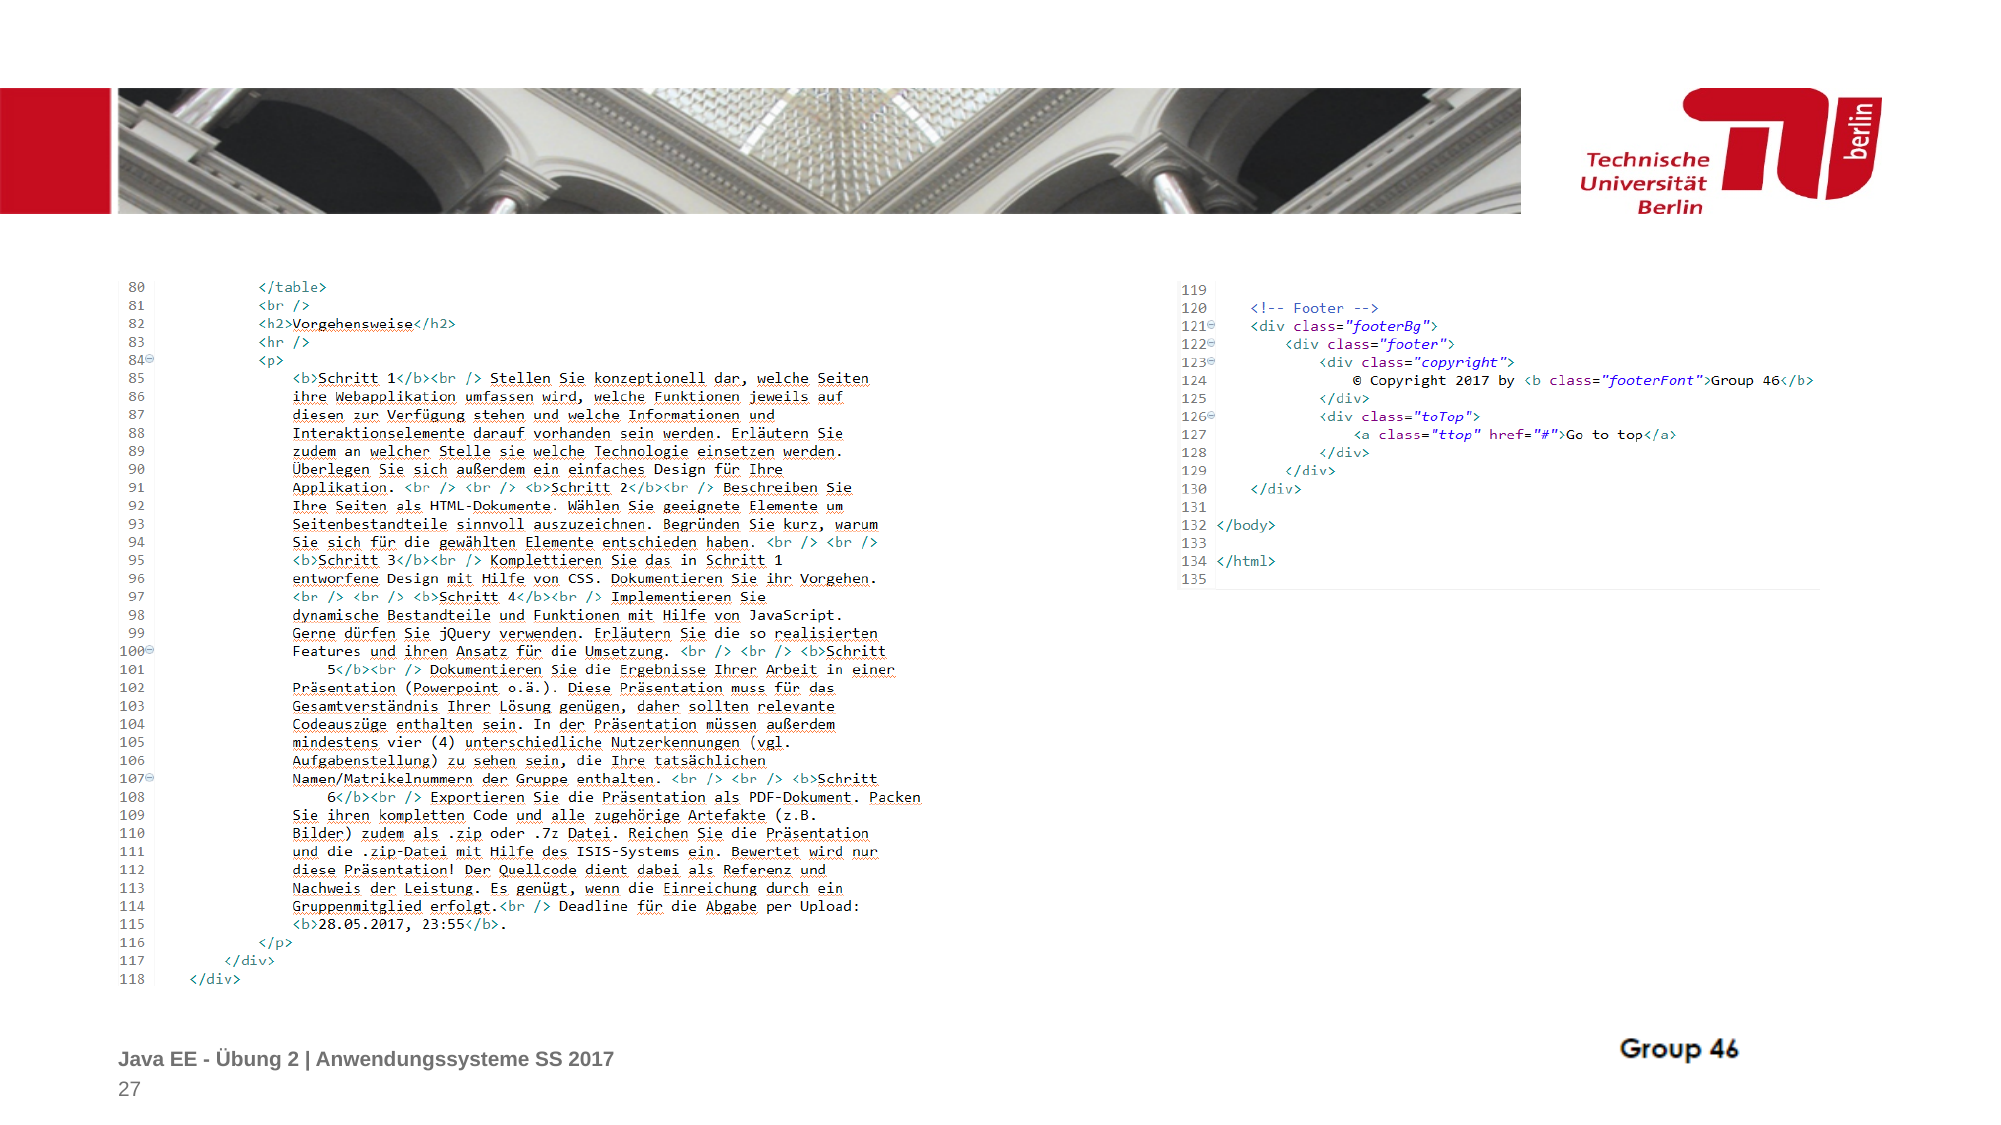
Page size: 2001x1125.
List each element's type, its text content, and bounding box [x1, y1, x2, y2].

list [118, 281, 928, 986]
picture [1581, 88, 1882, 214]
picture [0, 88, 1521, 214]
footer Java EE - Übung 2 | Anwendungssysteme SS 2017 [118, 1045, 1567, 1071]
picture [1581, 989, 1882, 1101]
picture [1177, 281, 1820, 590]
slide_number 27 [118, 1075, 1567, 1101]
